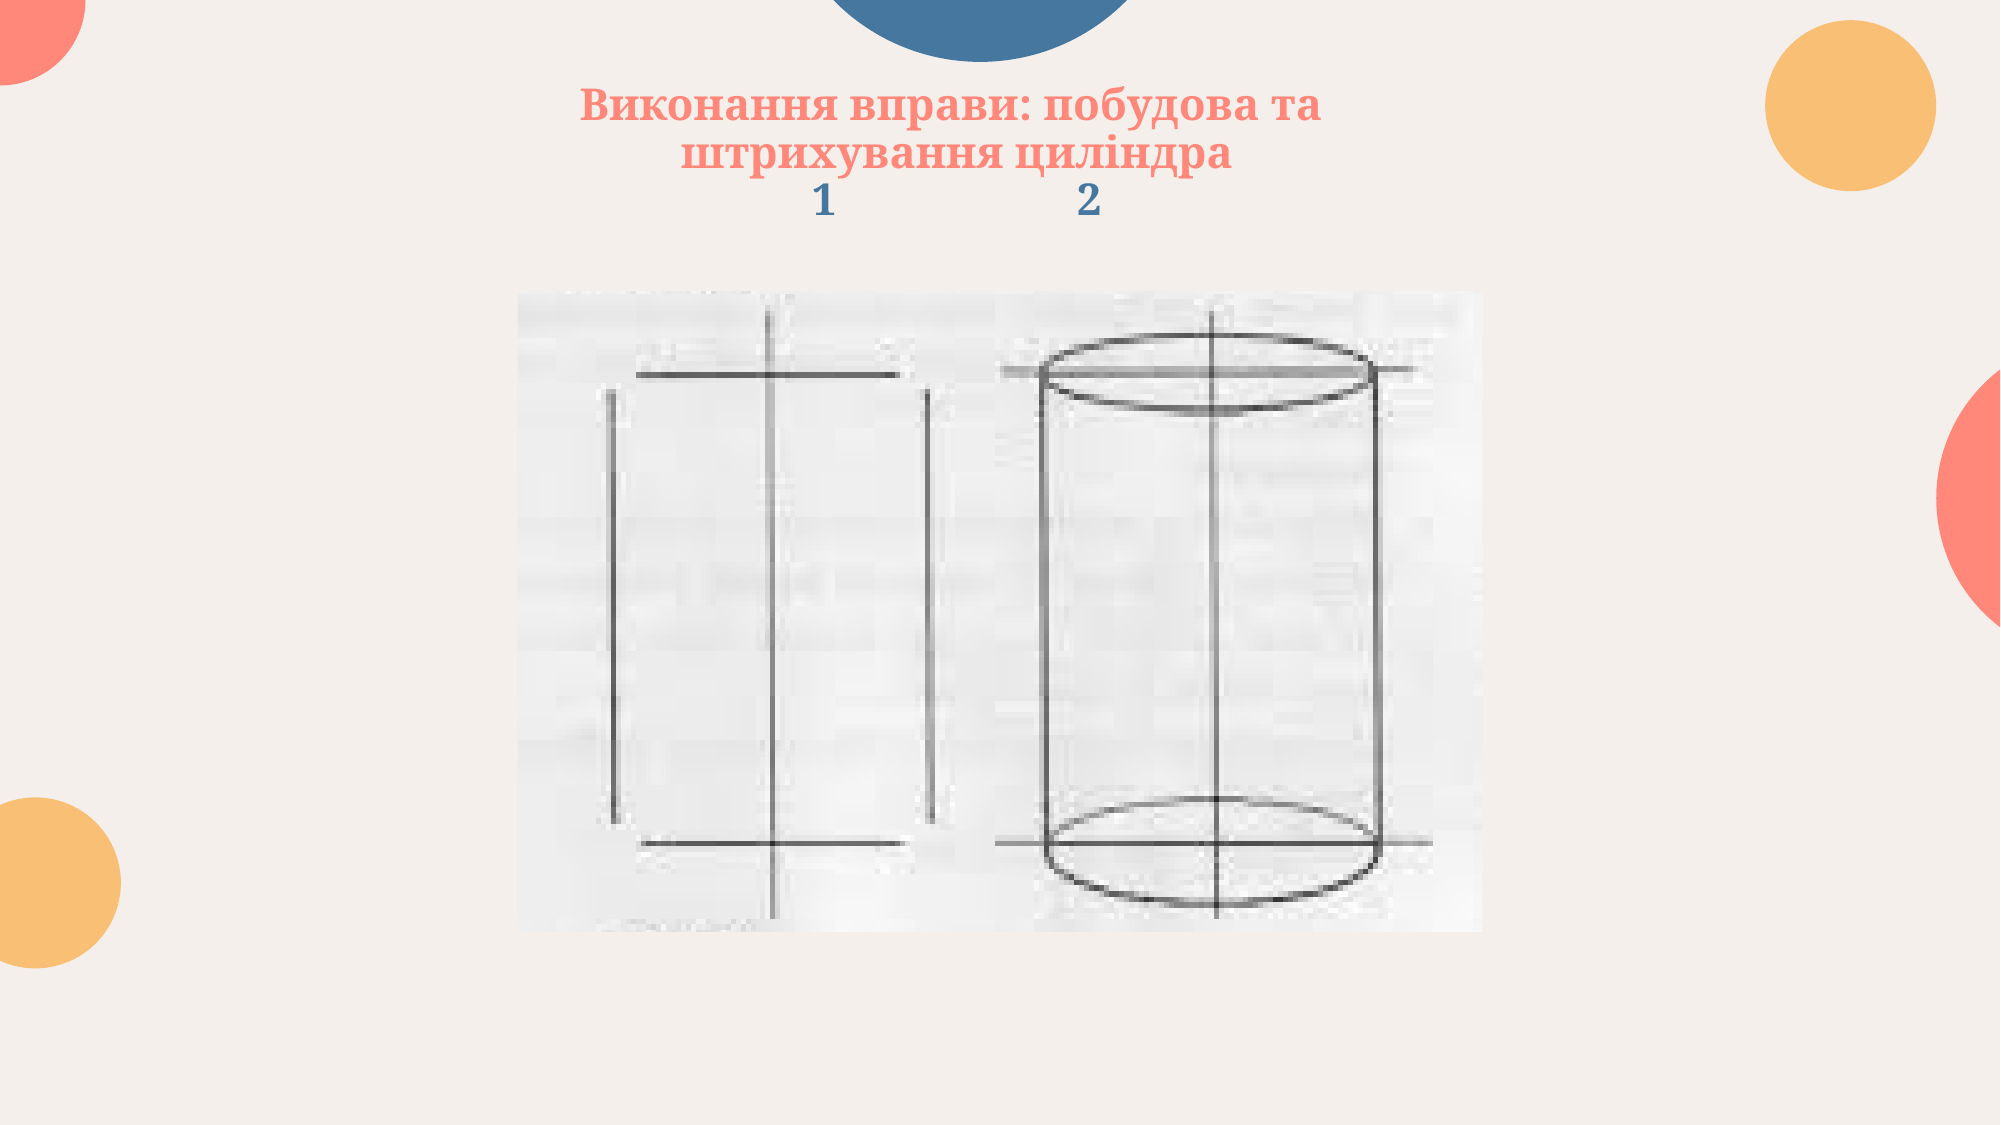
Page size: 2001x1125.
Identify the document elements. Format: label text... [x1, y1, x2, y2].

title Виконання вправи: побудова та штрихування циліндра 1 2 [94, 74, 1820, 292]
picture [517, 291, 1483, 932]
